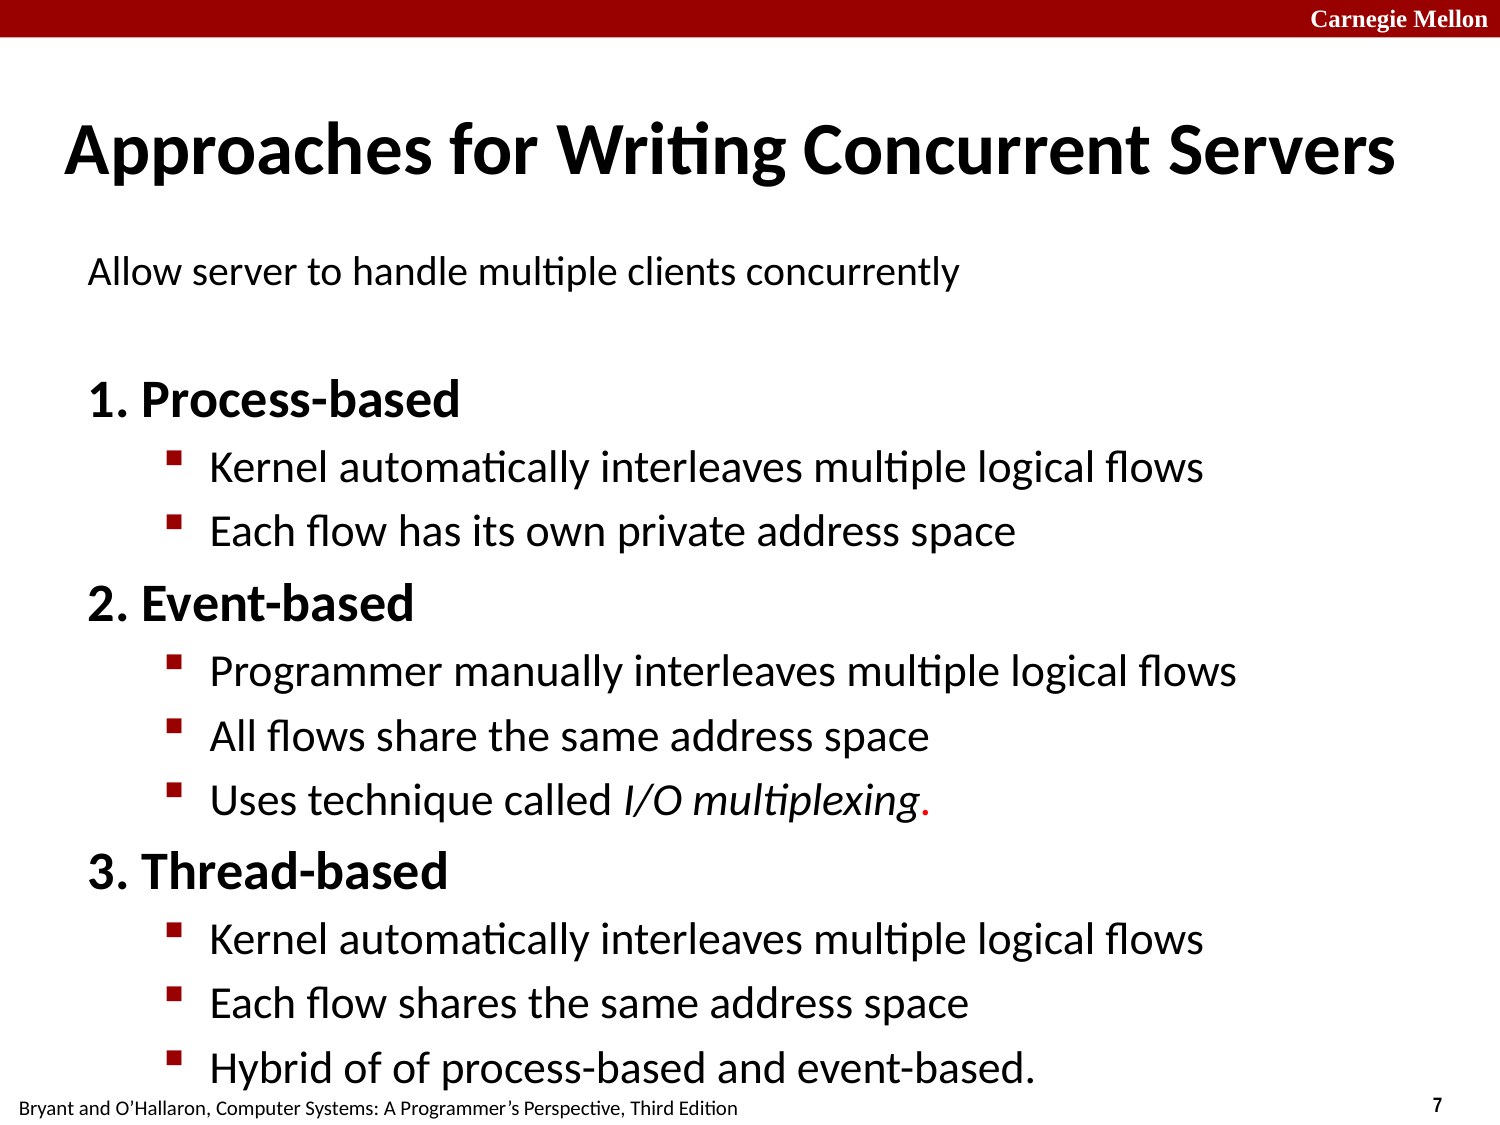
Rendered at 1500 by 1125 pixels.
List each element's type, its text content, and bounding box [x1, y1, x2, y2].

text_box Approaches for Writing Concurrent Servers [50, 54, 1463, 235]
text_box Allow server to handle multiple clients concurrently 1. Process-based Kernel automatically interleaves multiple logical flows Each flow has its own private address space 2. Event-based Programmer manually interleaves multiple logical flows All flows share the same address space Uses technique called I/O multiplexing. 3. Thread-based Kernel automatically interleaves multiple logical flows Each flow shares the same address space Hybrid of of process-based and event-based. [72, 236, 1427, 1100]
